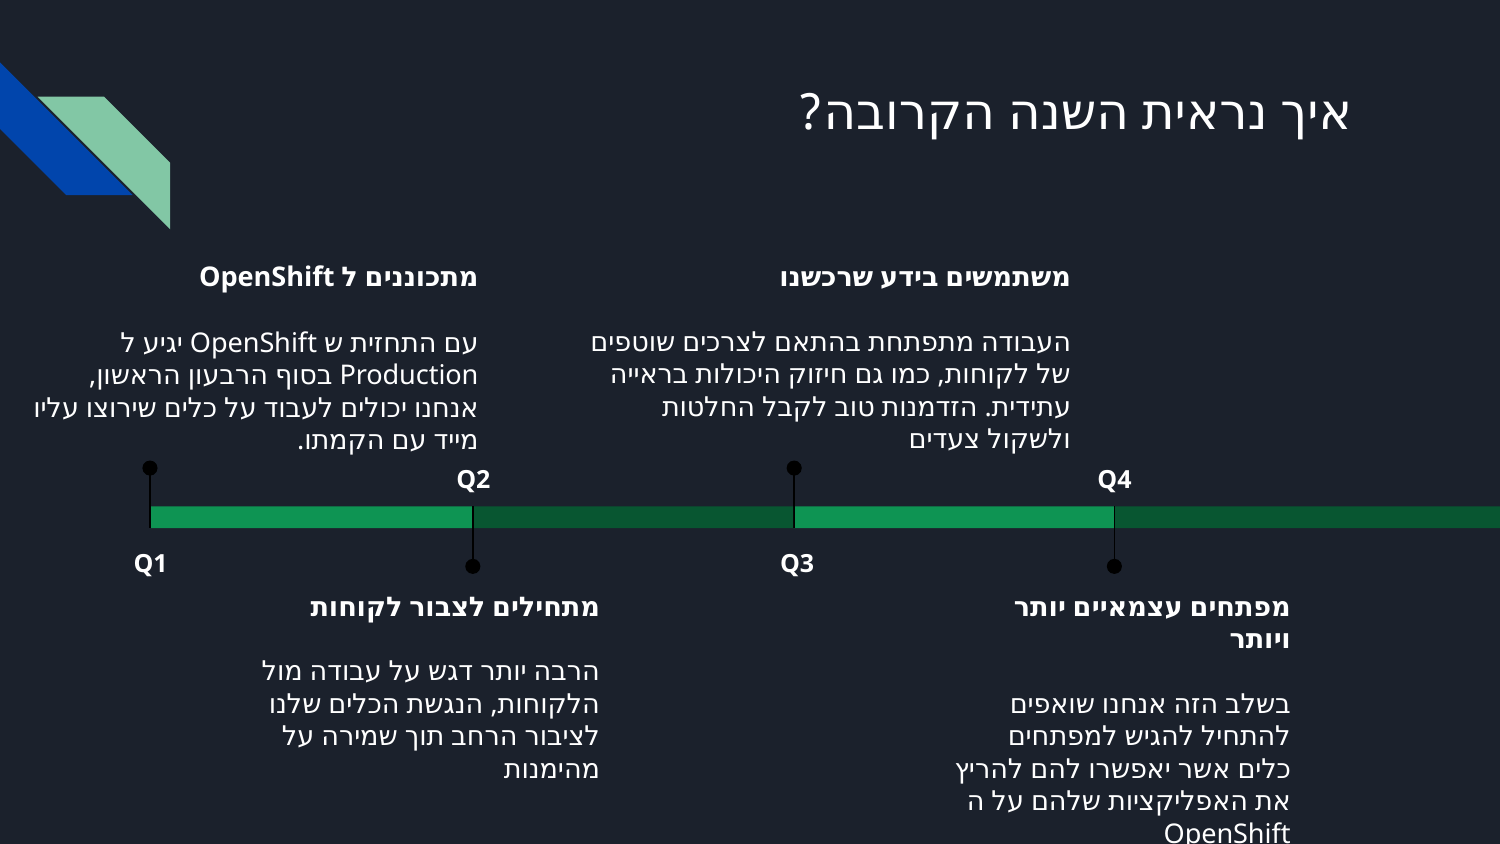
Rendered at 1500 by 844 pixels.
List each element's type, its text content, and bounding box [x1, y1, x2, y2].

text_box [568, 243, 1115, 590]
title איך נראית השנה הקרובה? [212, 64, 1368, 215]
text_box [11, 244, 494, 590]
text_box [935, 444, 1500, 729]
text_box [245, 444, 794, 729]
